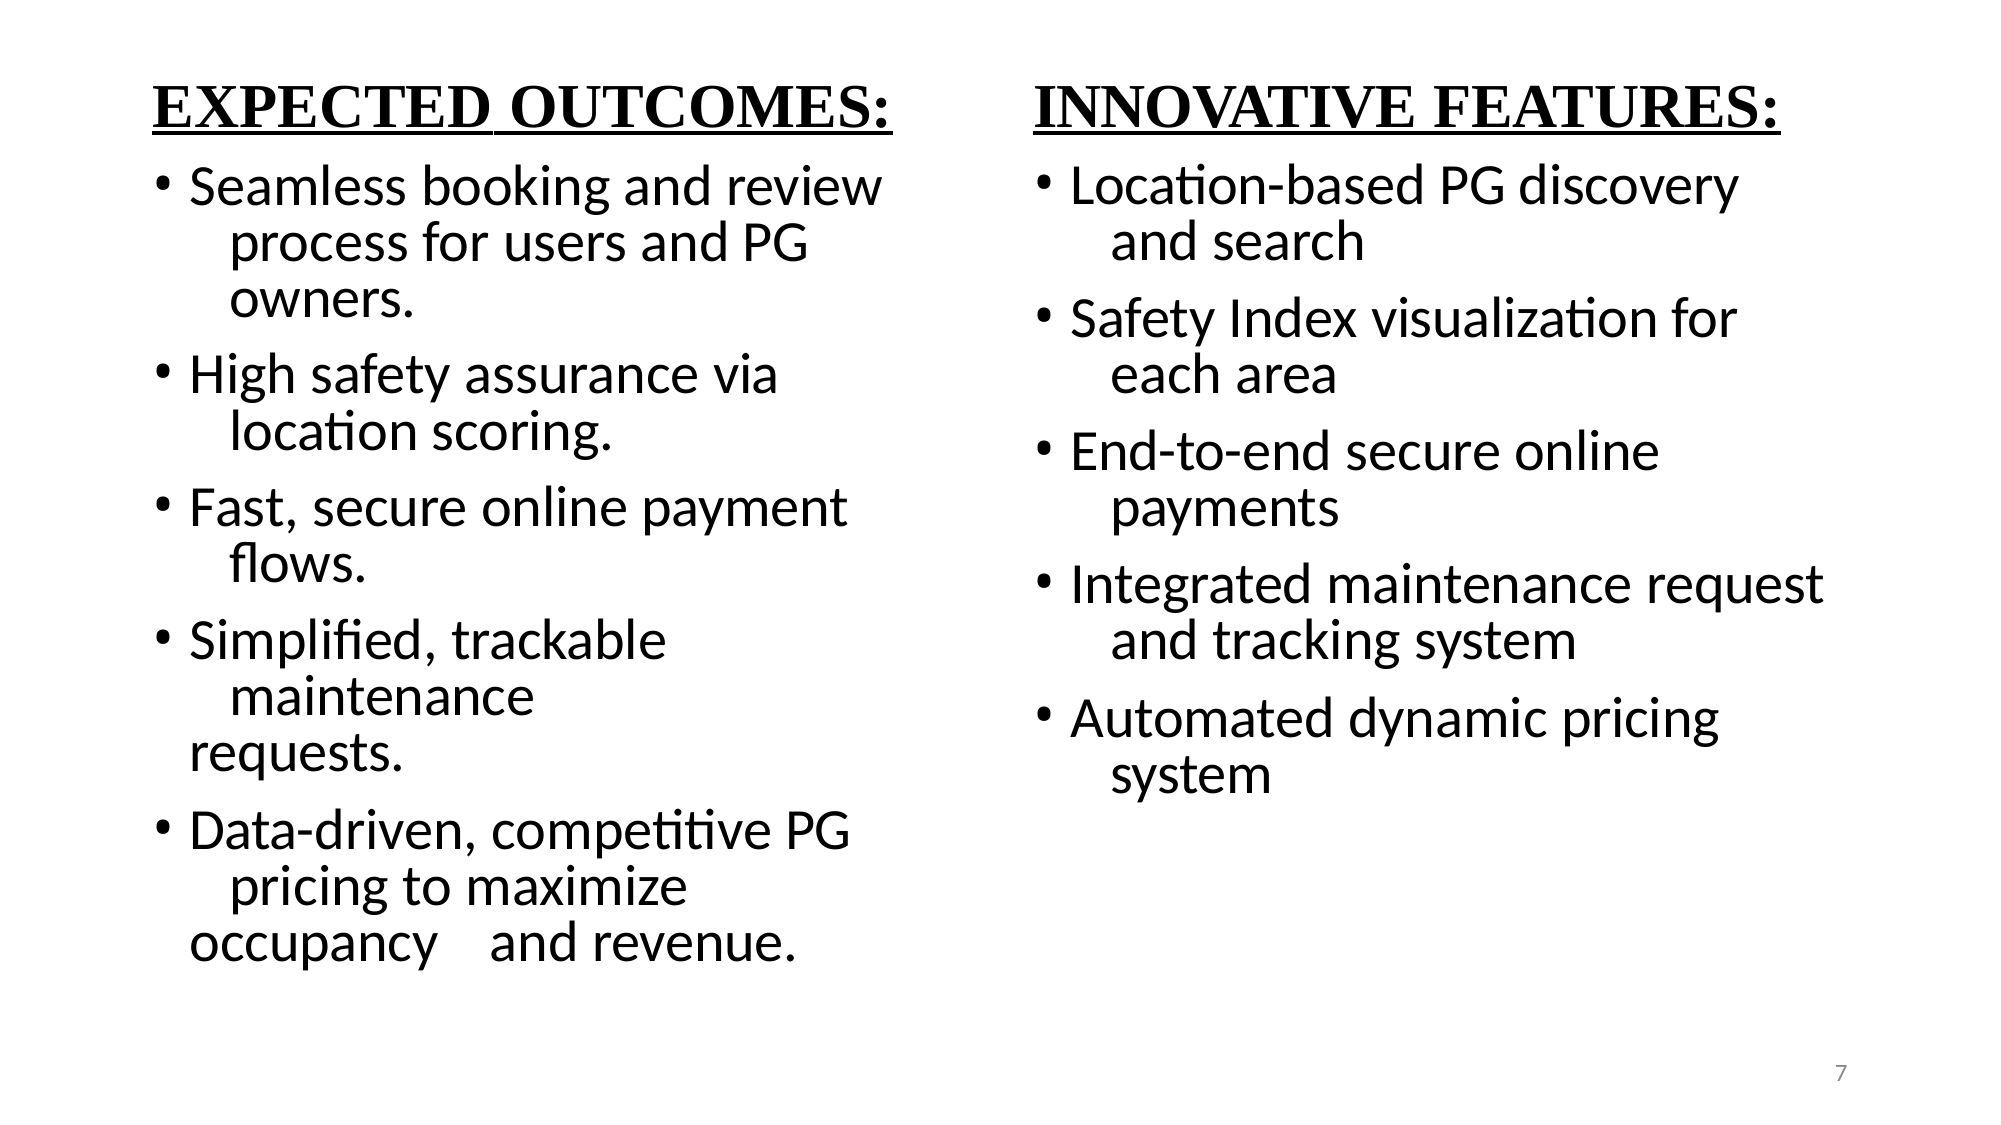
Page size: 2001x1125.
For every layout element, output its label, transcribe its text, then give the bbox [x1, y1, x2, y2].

text_box INNOVATIVE FEATURES: Location-based PG discovery and search Safety Index visualization for each area End-to-end secure online payments Integrated maintenance request and tracking system Automated dynamic pricing system [1031, 55, 1834, 805]
slide_number 7 [1815, 1060, 1856, 1125]
title EXPECTED OUTCOMES: [150, 63, 897, 144]
text_box Seamless booking and review process for users and PG owners. High safety assurance via location scoring. Fast, secure online payment flows. Simplified, trackable maintenance requests. Data-driven, competitive PG pricing to maximize occupancy and revenue. [150, 144, 916, 973]
